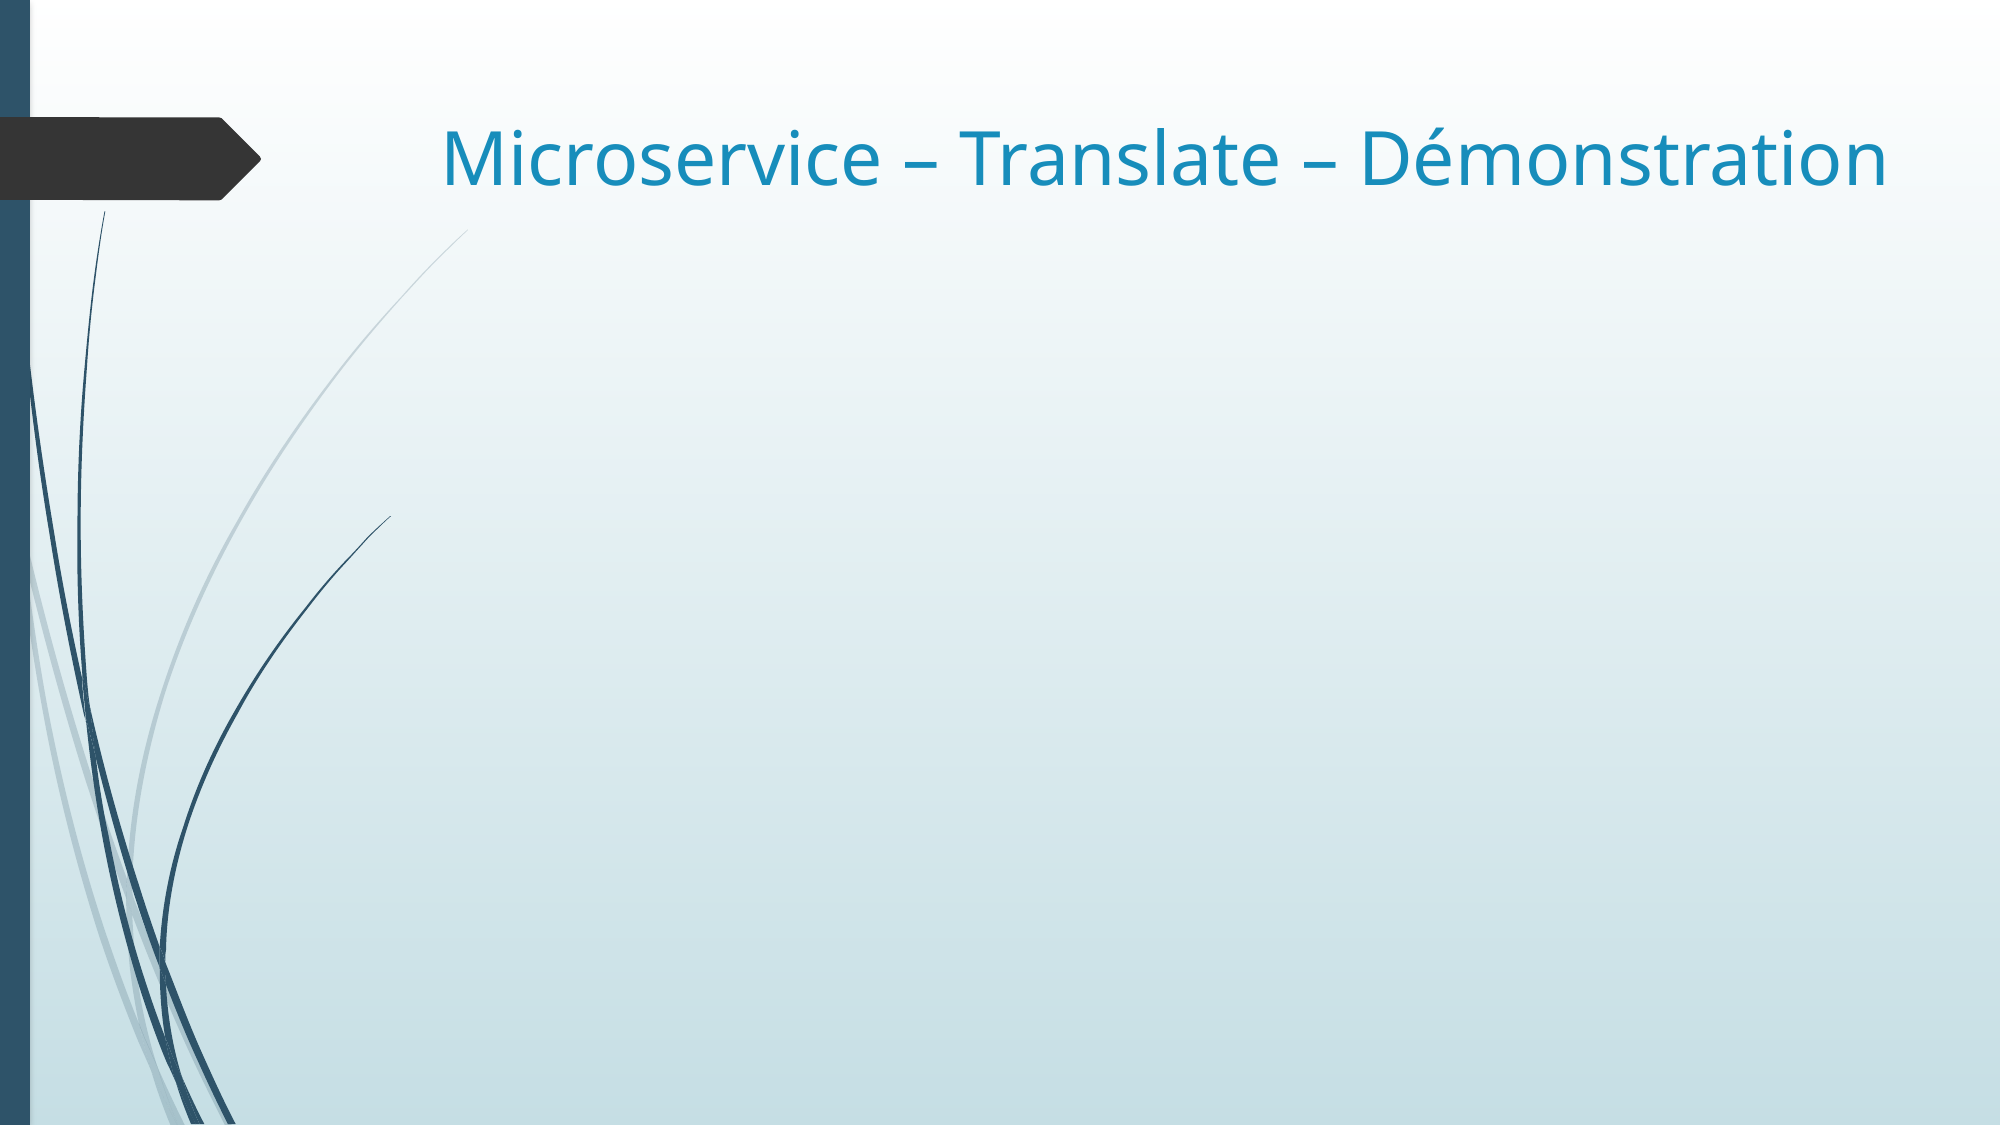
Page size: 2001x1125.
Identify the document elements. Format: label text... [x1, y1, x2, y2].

title Microservice – Translate – Démonstration [425, 102, 1941, 313]
